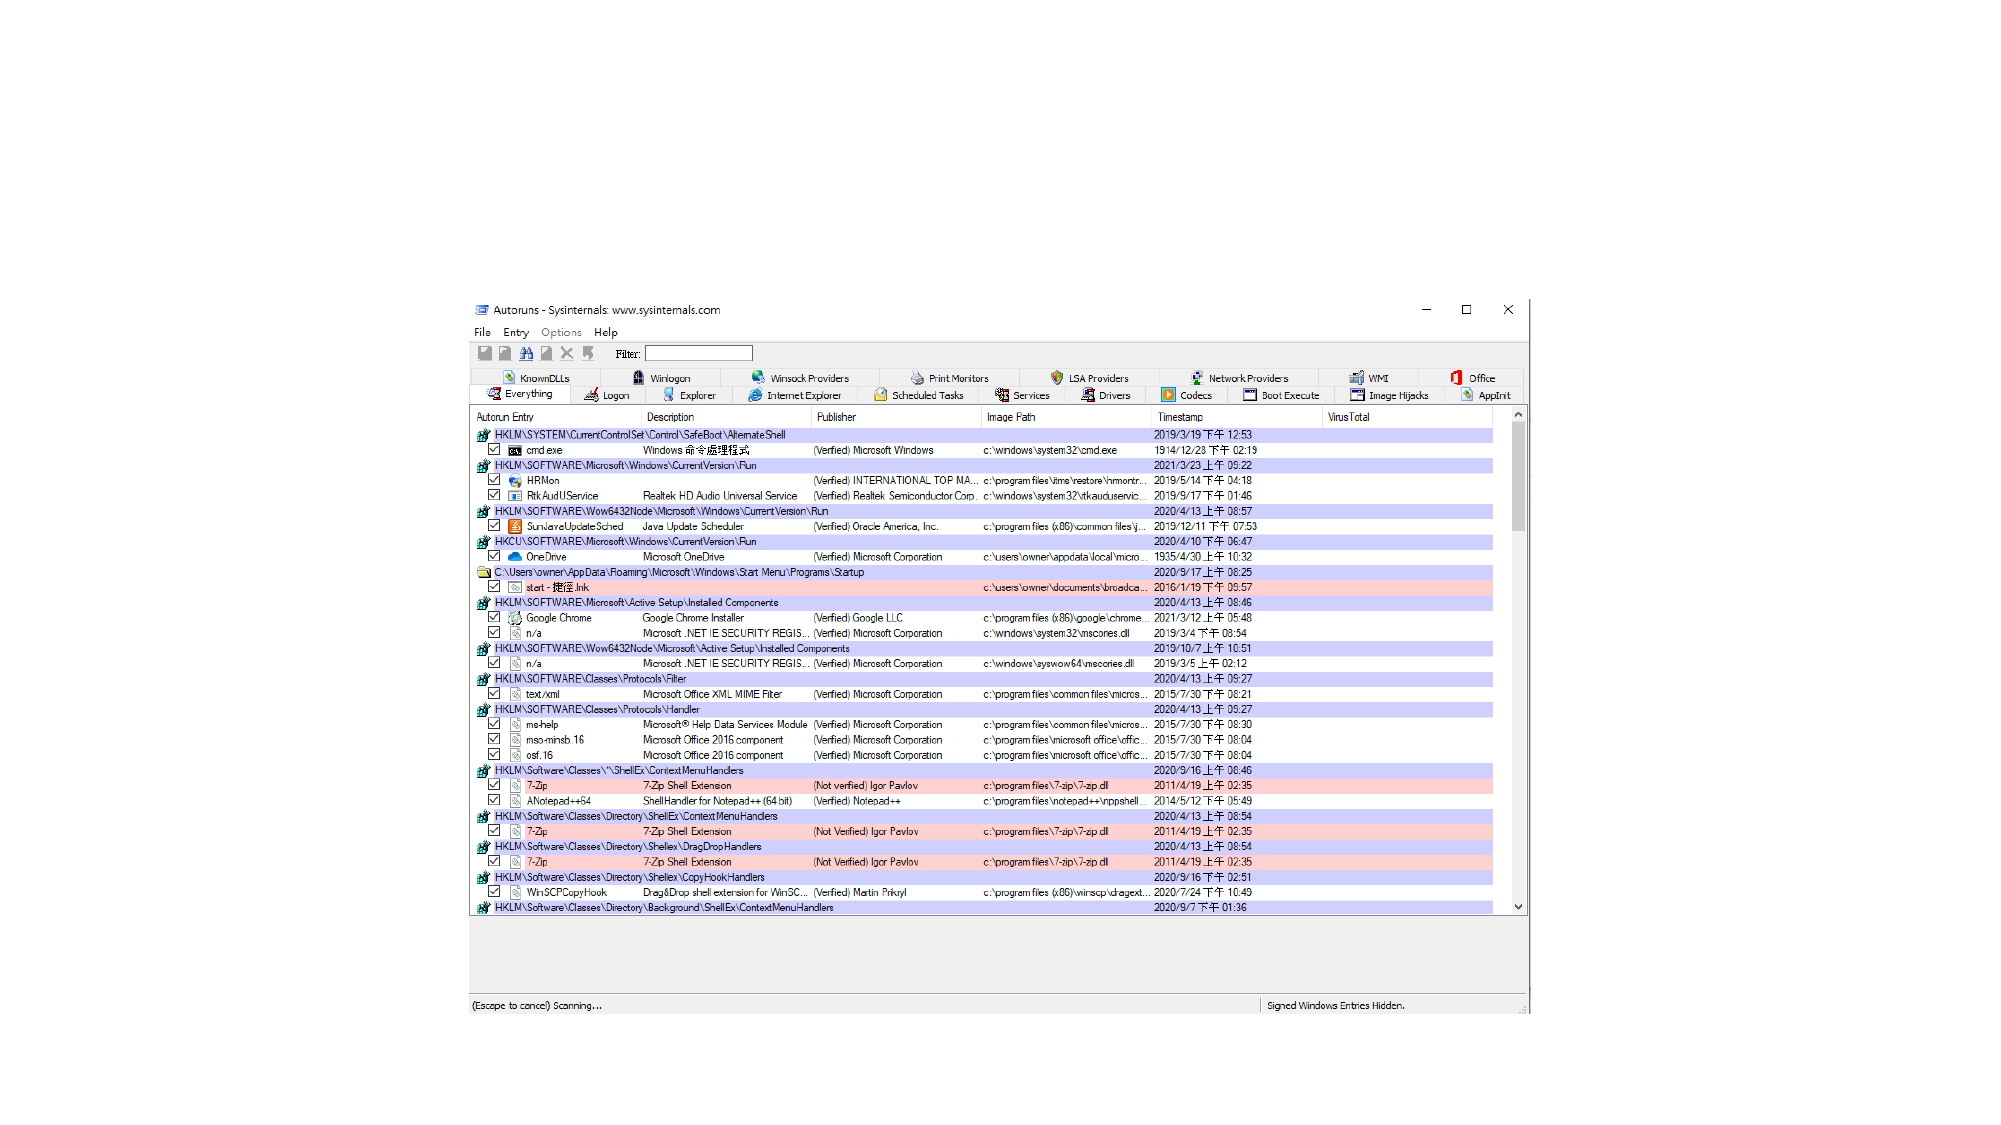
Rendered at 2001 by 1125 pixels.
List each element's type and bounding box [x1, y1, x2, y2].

list [469, 299, 1531, 1014]
